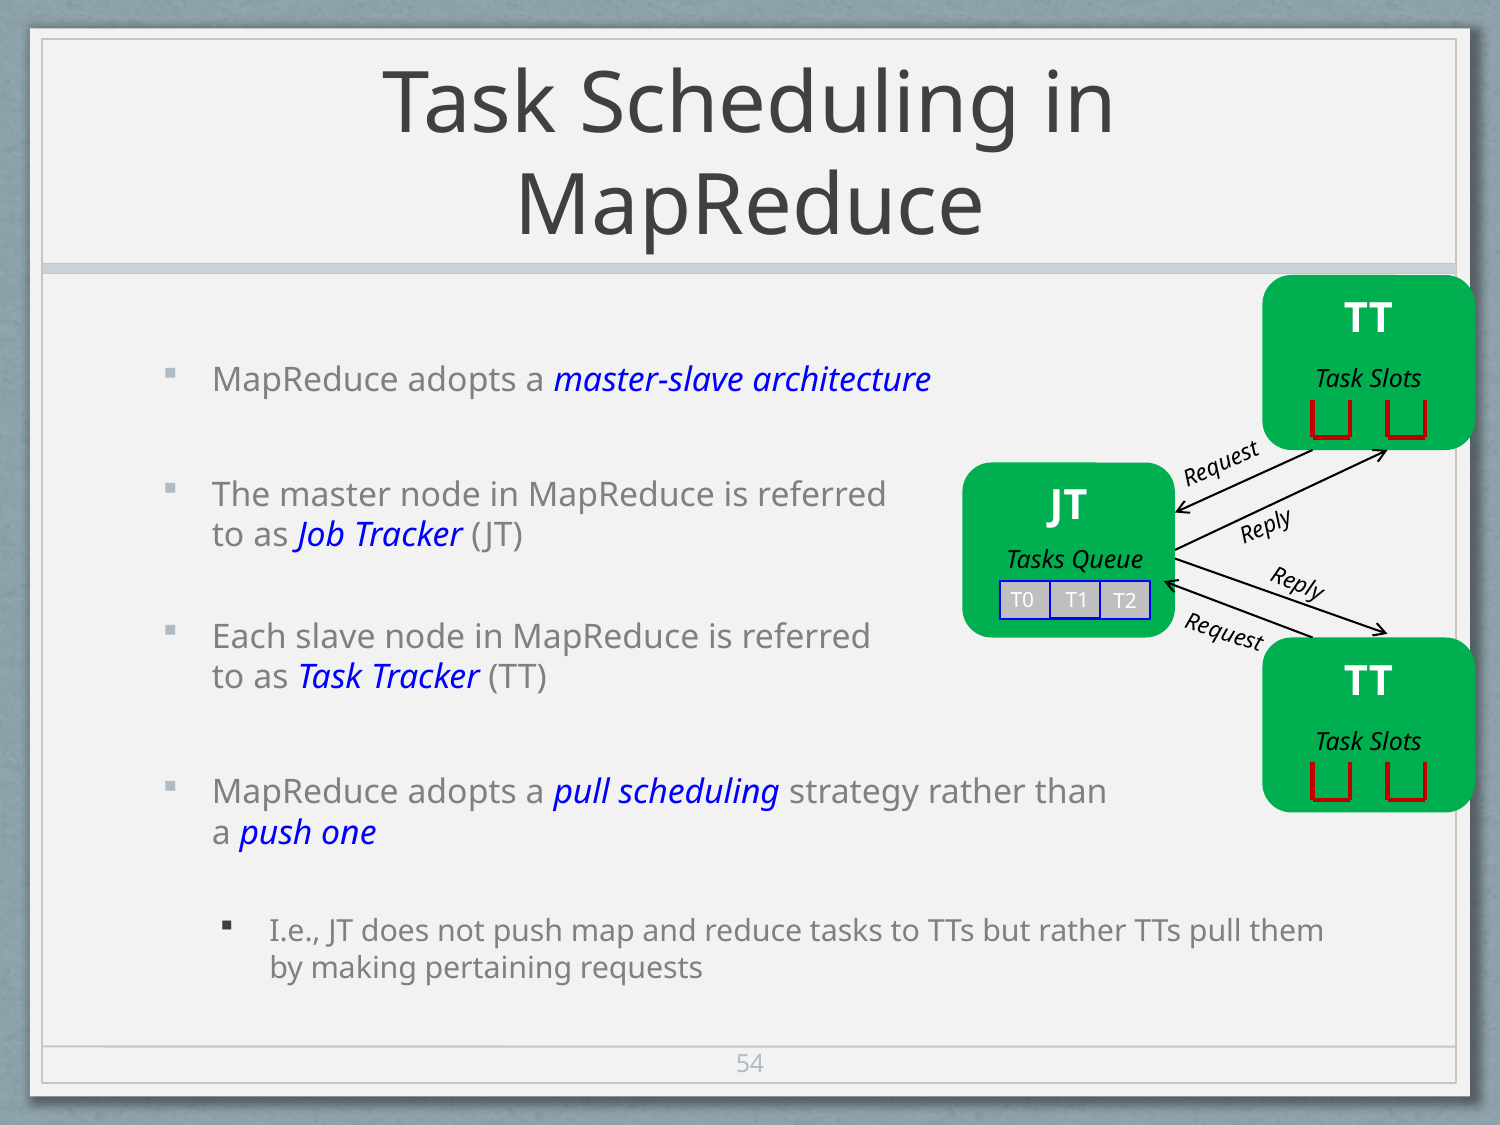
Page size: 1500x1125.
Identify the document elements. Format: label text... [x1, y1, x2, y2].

text_box JT [959, 459, 1168, 641]
slide_number 54 [687, 1042, 813, 1088]
text_box T2 [1103, 581, 1153, 621]
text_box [1163, 580, 1170, 639]
text_box Task Slots [1300, 355, 1437, 401]
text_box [1174, 558, 1388, 635]
text_box Request [1234, 433, 1255, 441]
text_box Request [1225, 646, 1263, 657]
title Task Scheduling in MapReduce [147, 40, 1353, 260]
text_box [1047, 578, 1103, 621]
text_box T1 [1050, 579, 1104, 620]
text_box T0 [995, 579, 1047, 620]
text_box TT [1259, 634, 1478, 816]
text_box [1174, 449, 1388, 551]
text_box TT [1259, 272, 1478, 453]
text_box Tasks Queue [991, 535, 1159, 581]
text_box Task Slots [1300, 717, 1437, 763]
list MapReduce adopts a master-slave architecture The master node in MapReduce is referred to as Job Tracker (JT) Each slave node in MapReduce is referred to as Task Tracker (TT) MapReduce adopts a pull scheduling strategy rather than a push one I.e., JT does not push map and reduce tasks to TTs but rather TTs pull them by making pertaining requests [147, 350, 1353, 995]
